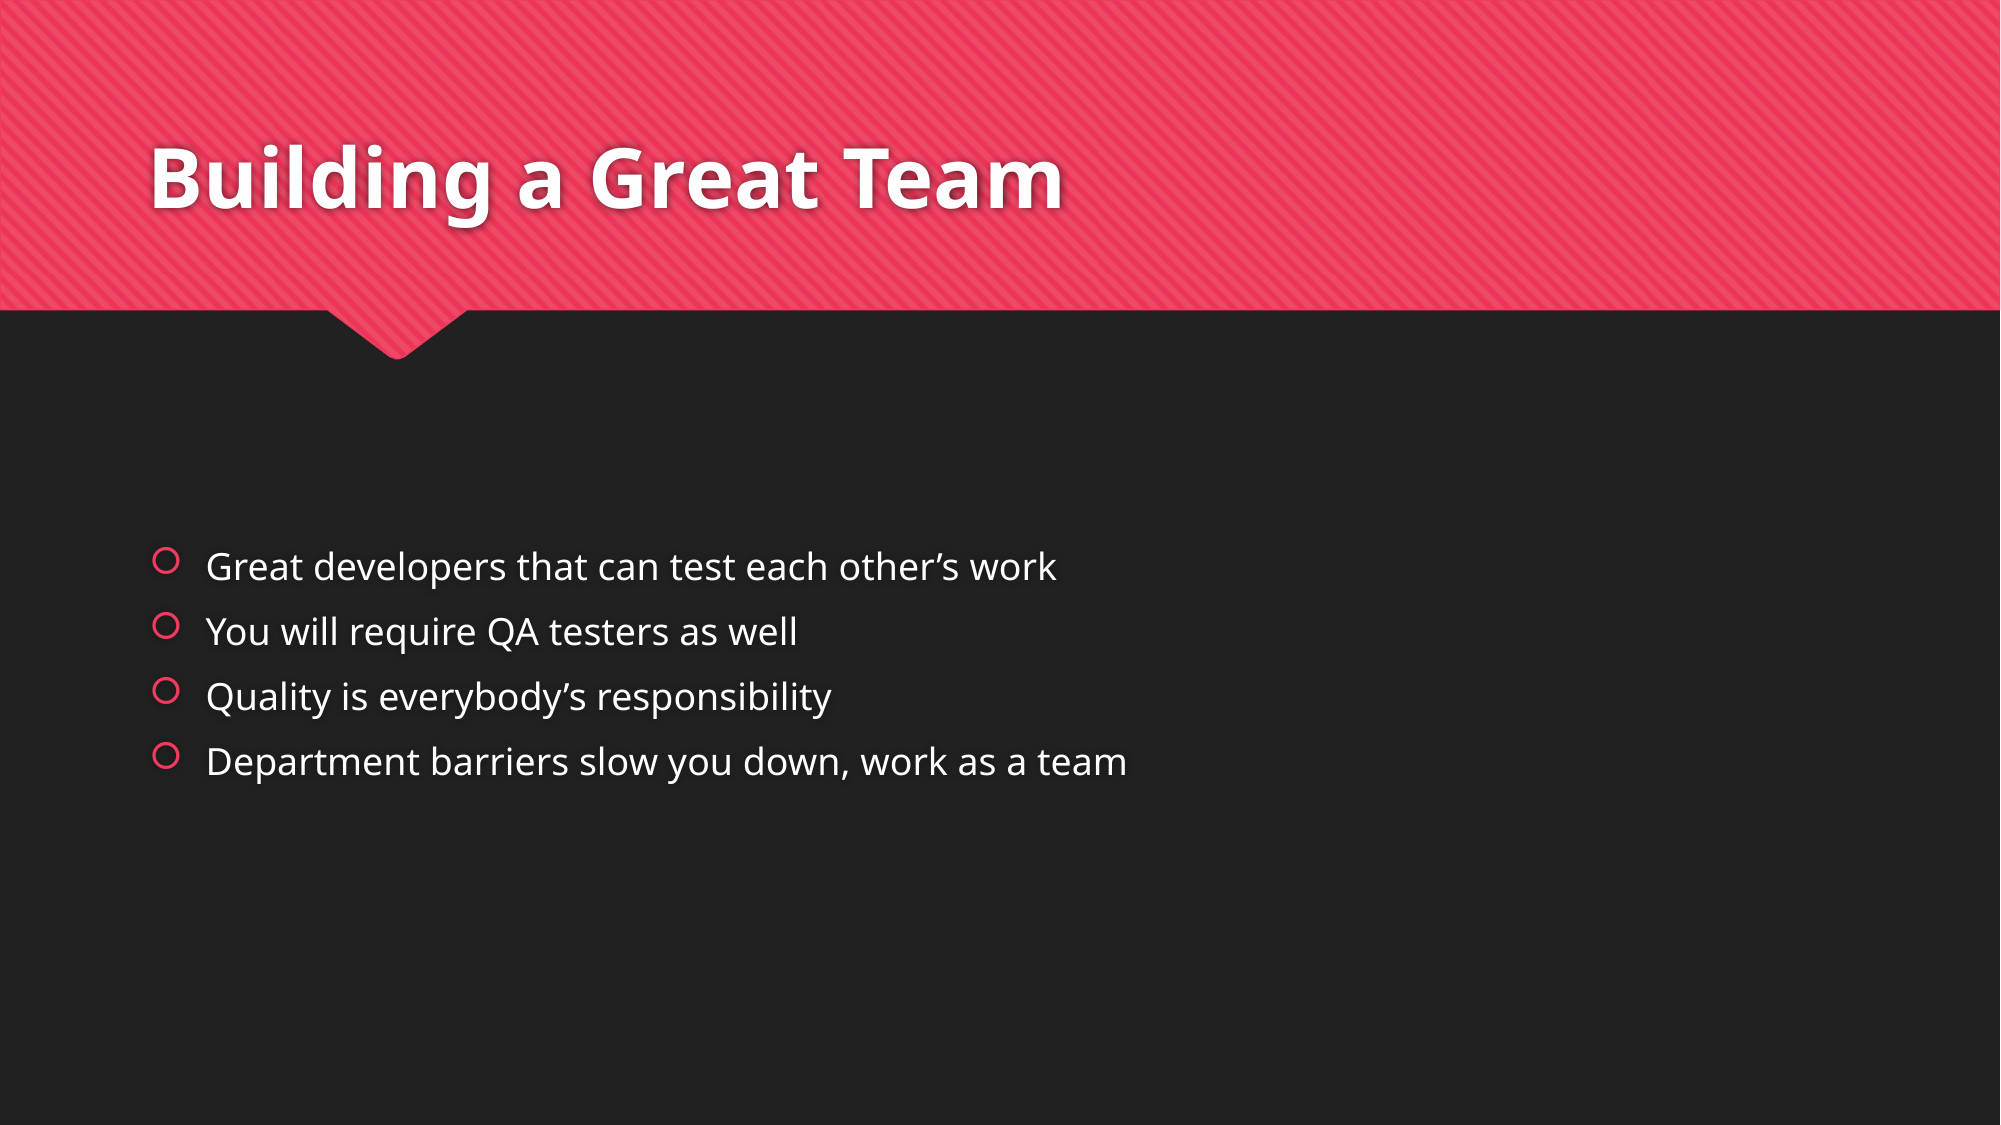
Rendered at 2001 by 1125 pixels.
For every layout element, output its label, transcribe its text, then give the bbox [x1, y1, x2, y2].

title Building a Great Team [132, 73, 1868, 233]
list Great developers that can test each other’s work You will require QA testers as well Quality is everybody’s responsibility Department barriers slow you down, work as a team [134, 364, 1866, 962]
